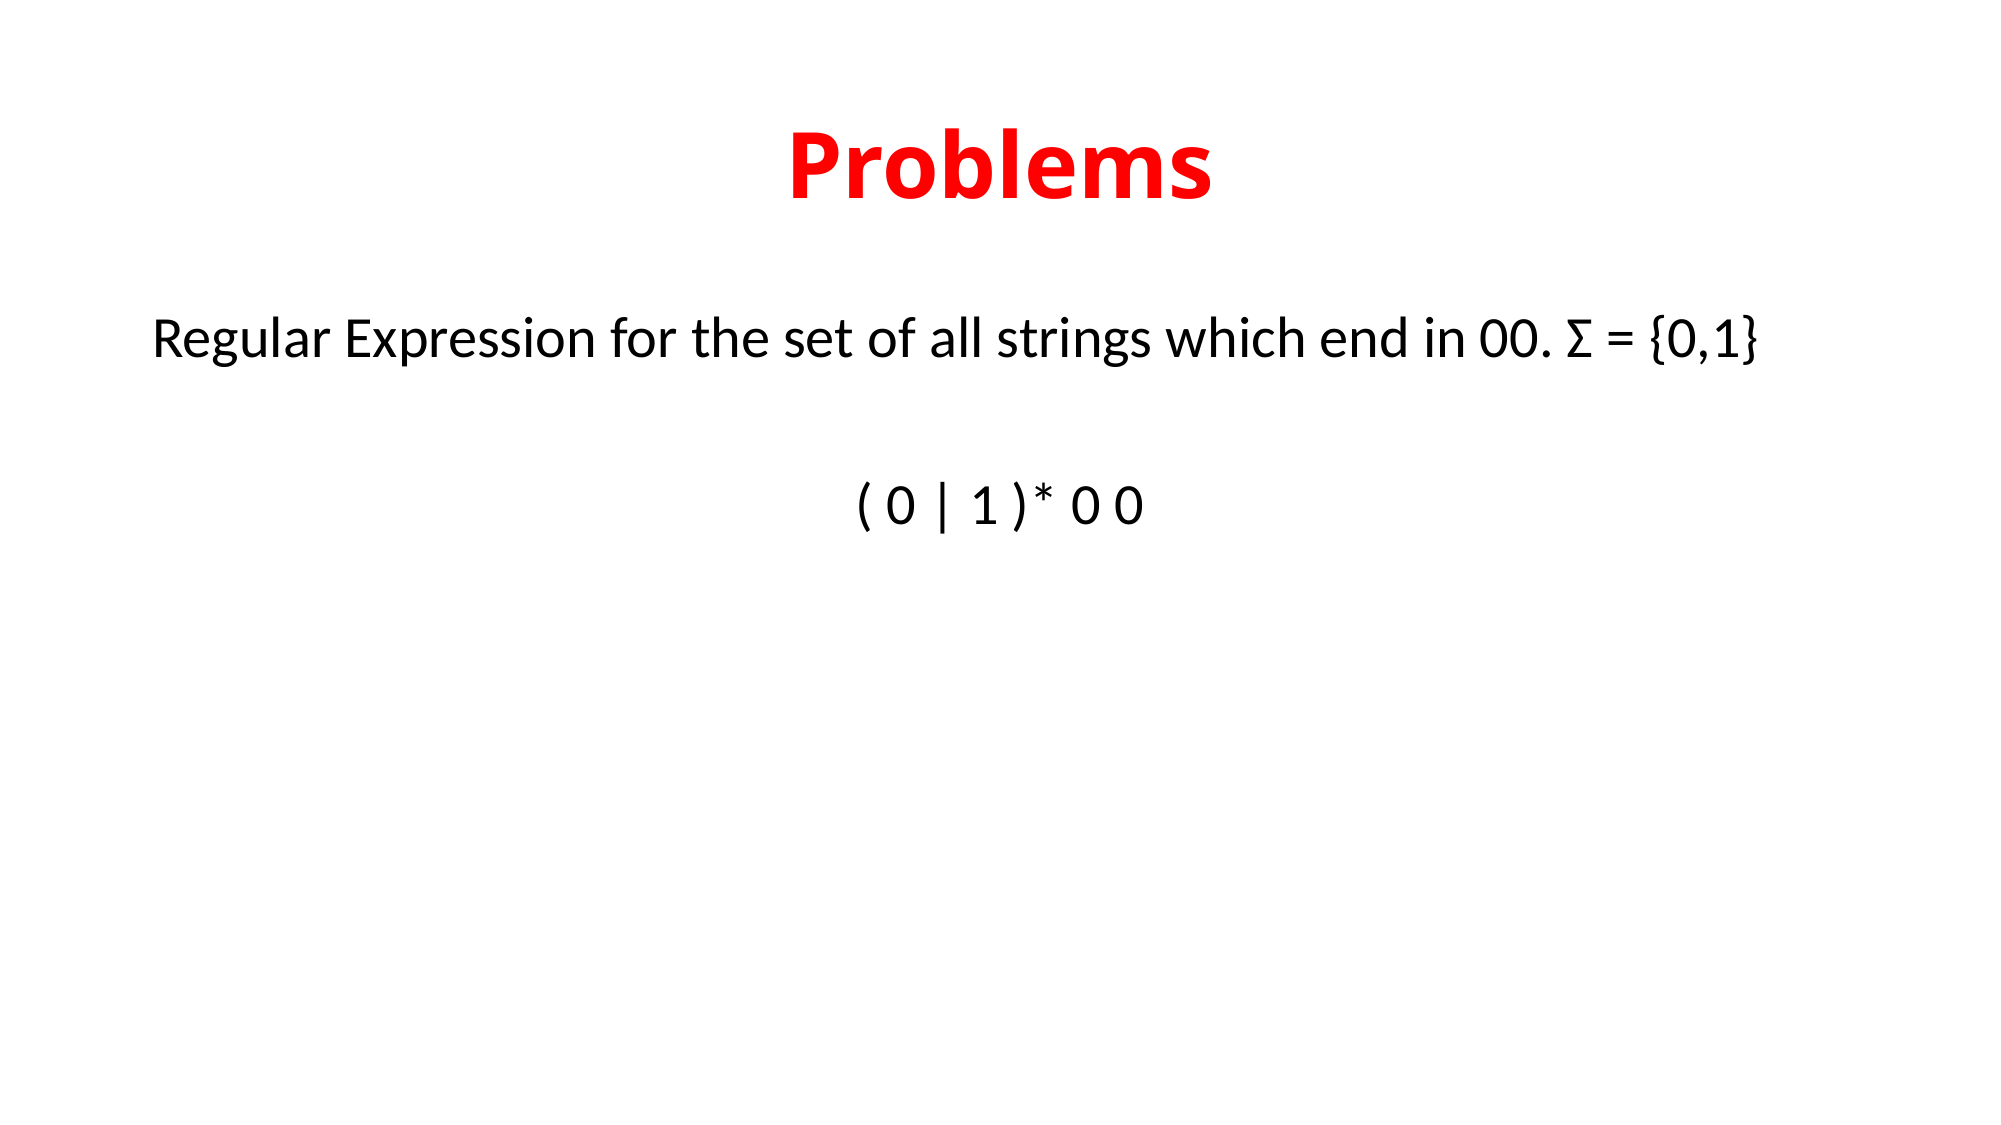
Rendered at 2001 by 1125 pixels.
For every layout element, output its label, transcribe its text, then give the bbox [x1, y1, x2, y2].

title Problems [137, 59, 1863, 278]
list Regular Expression for the set of all strings which end in 00. Ʃ = {0,1} ( 0 | 1 )* 0 0 [137, 299, 1863, 1014]
